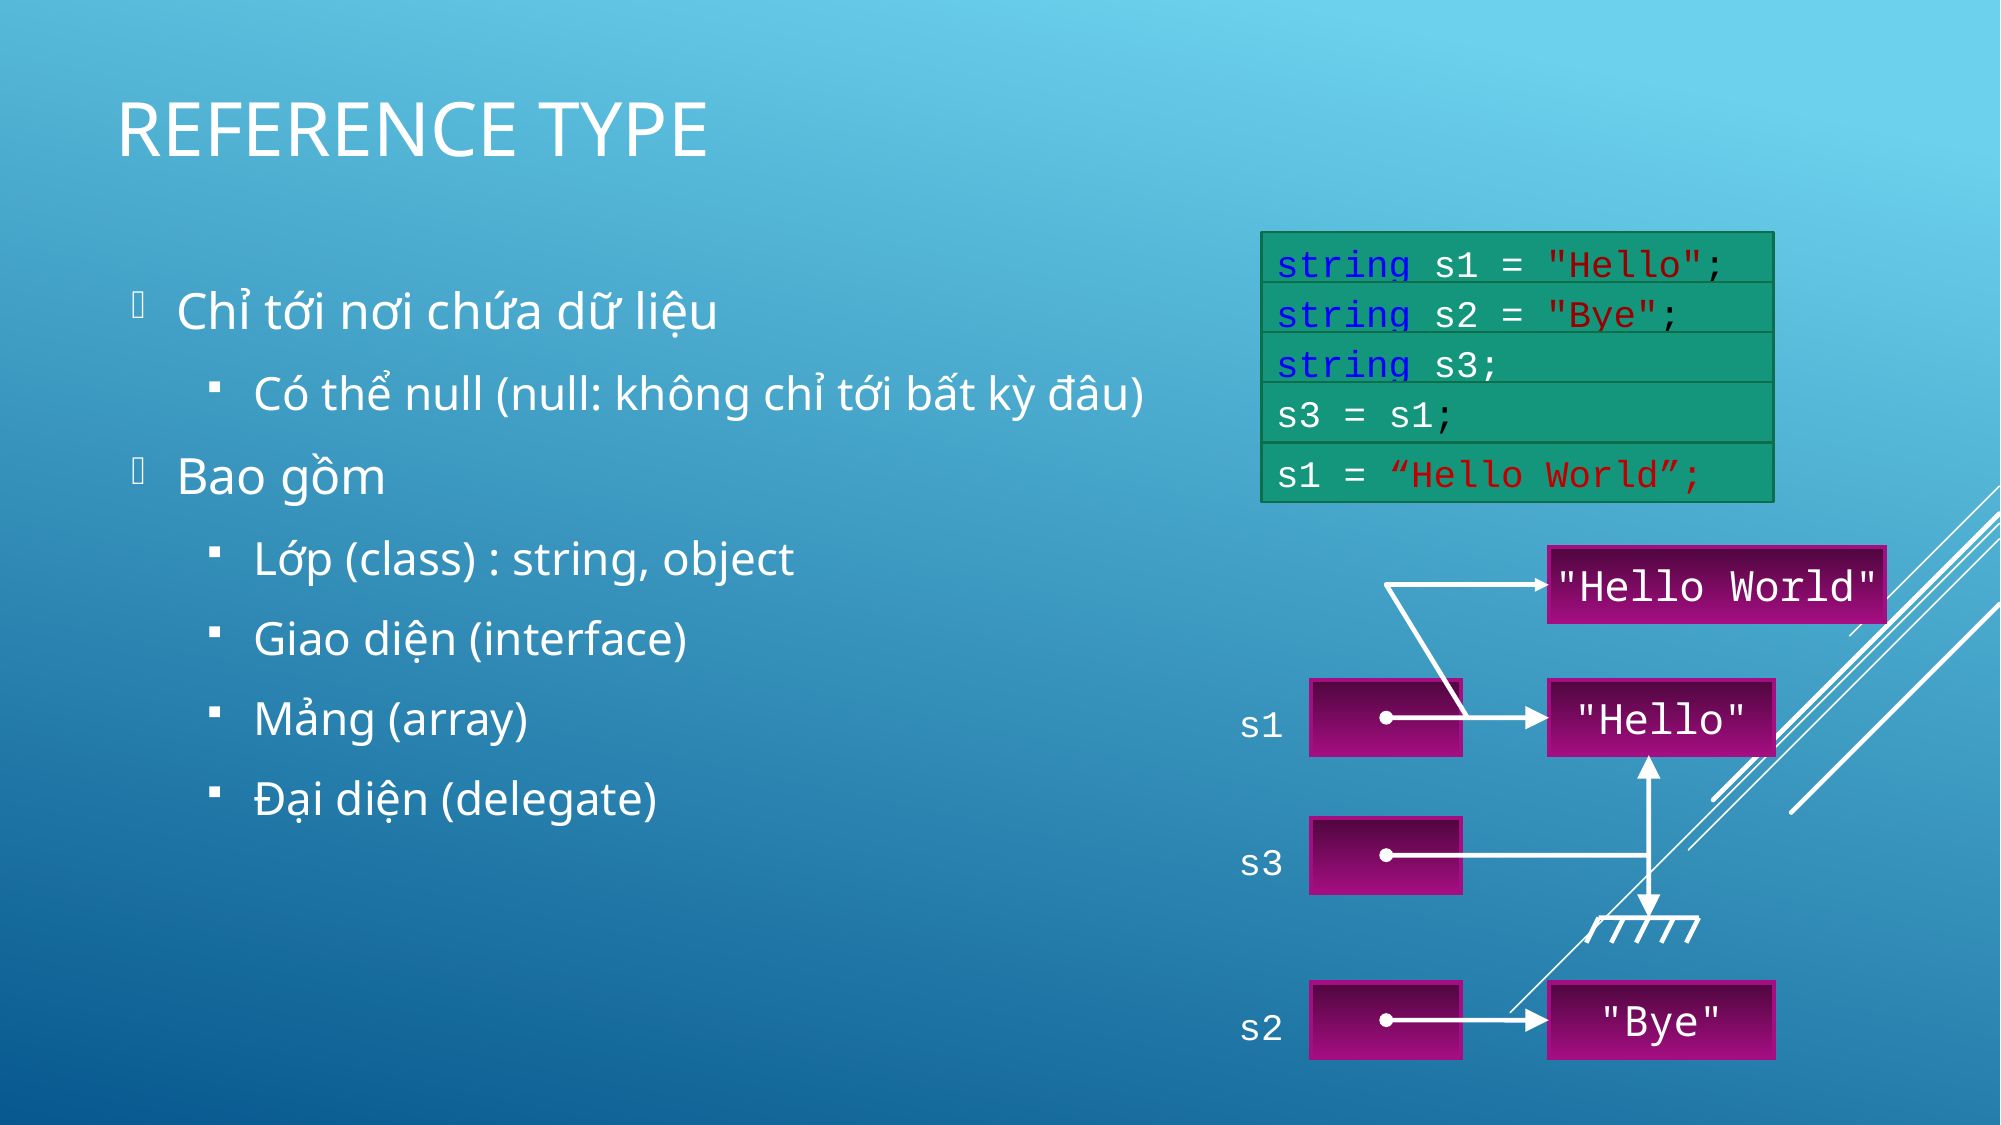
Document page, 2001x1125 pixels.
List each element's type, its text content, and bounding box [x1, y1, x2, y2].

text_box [1223, 982, 1462, 1058]
text_box [1638, 855, 1660, 915]
text_box "Hello World" [1548, 547, 1886, 623]
text_box string s1 = "Hello"; [1260, 231, 1775, 281]
text_box string s2 = "Bye"; [1260, 281, 1775, 331]
title Reference type [100, 42, 1774, 210]
text_box "Bye" [1548, 982, 1774, 1058]
text_box [1462, 1009, 1549, 1031]
text_box string s3; [1260, 331, 1775, 381]
text_box s3 = s1; [1260, 381, 1775, 441]
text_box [1223, 817, 1462, 893]
list Chỉ tới nơi chứa dữ liệu Có thể null (null: không chỉ tới bất kỳ đâu) Bao gồm Lớp (class) : string, object Giao diện (interface) Mảng (array) Đại diện (delegate) [114, 248, 1886, 856]
text_box [1638, 755, 1660, 855]
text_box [1586, 917, 1699, 943]
text_box "Hello" [1548, 680, 1774, 756]
text_box s1 = “Hello World”; [1260, 441, 1775, 503]
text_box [1223, 679, 1462, 756]
text_box [1470, 707, 1549, 729]
